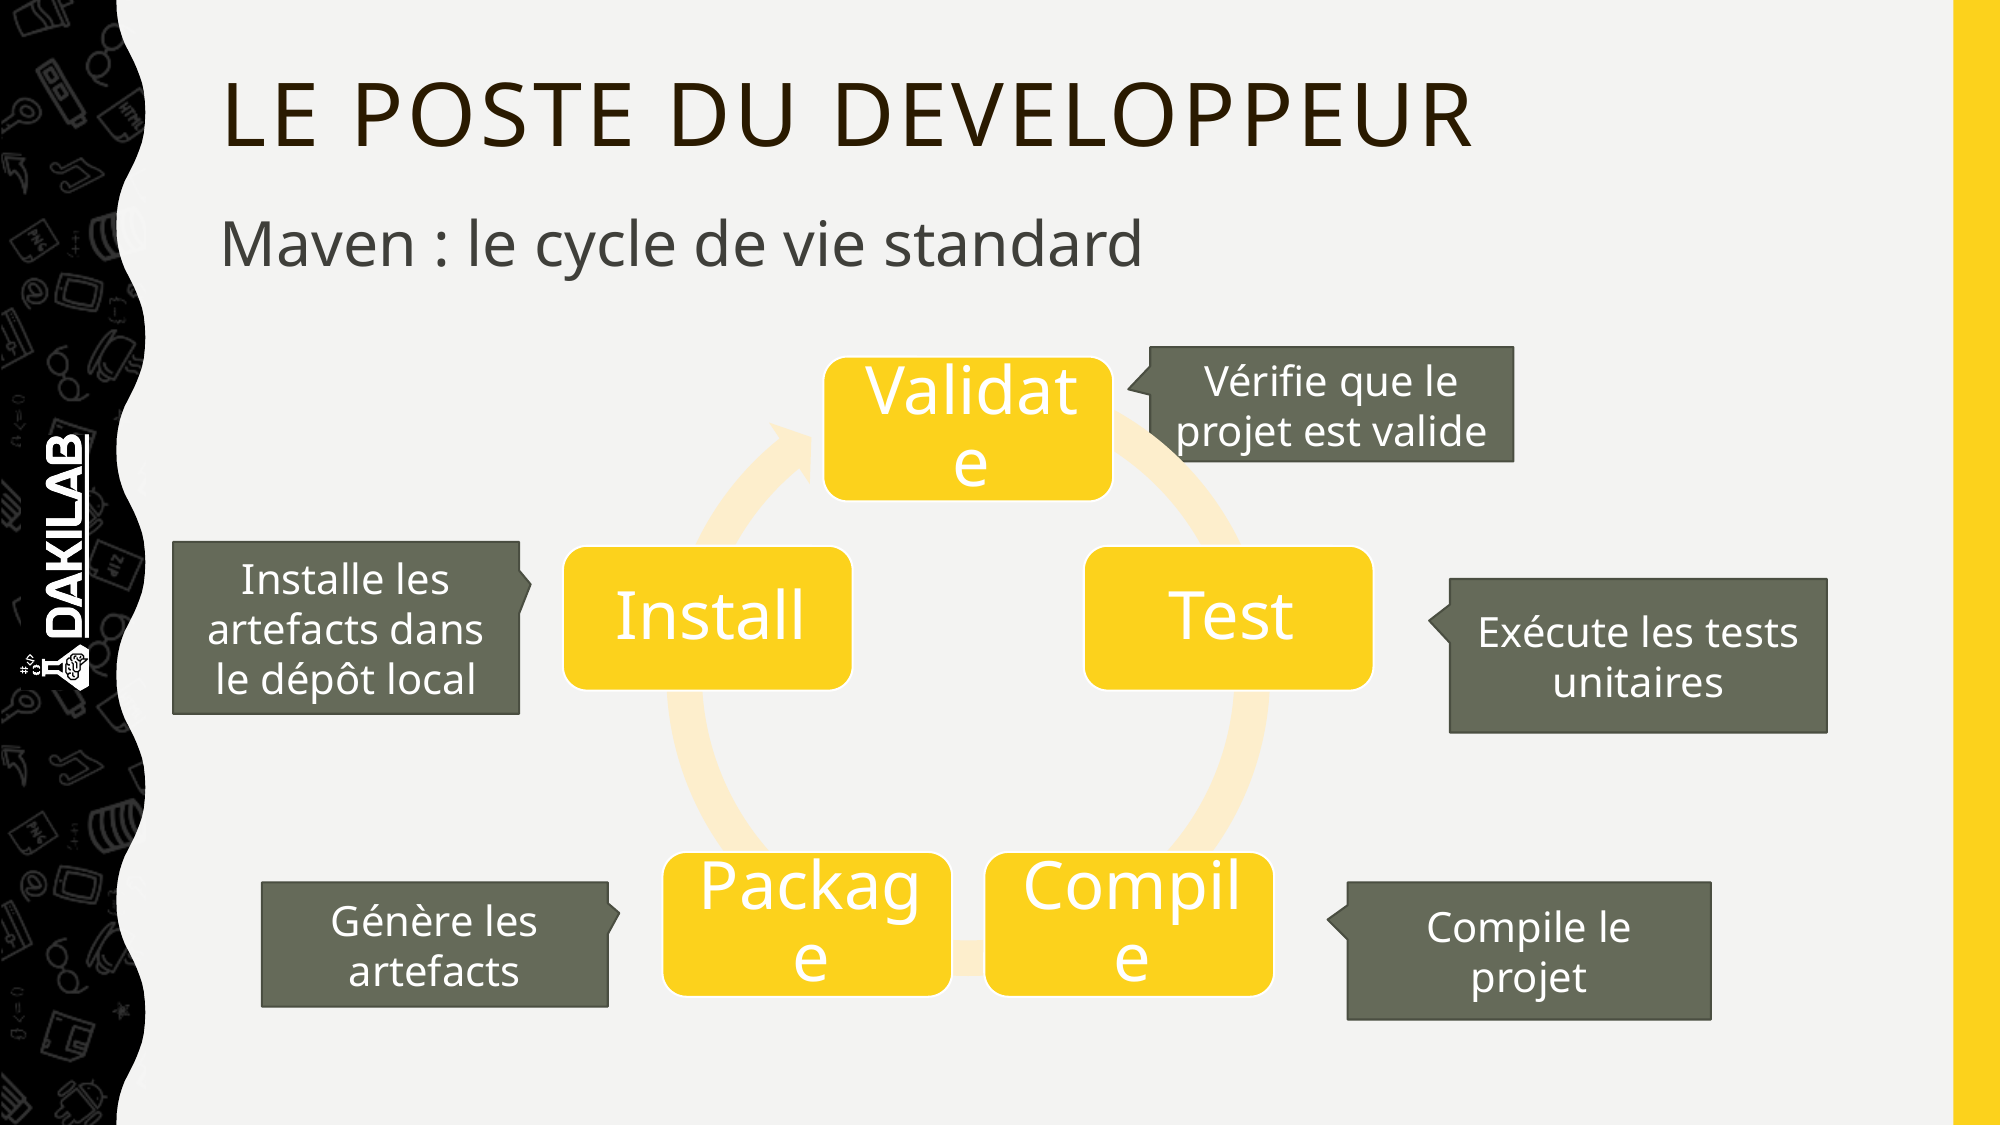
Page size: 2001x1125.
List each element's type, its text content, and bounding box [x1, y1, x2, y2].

picture [21, 435, 89, 691]
text_box Installe les artefacts dans le dépôt local [172, 540, 532, 715]
list Maven : le cycle de vie standard [205, 189, 1876, 276]
text_box Exécute les tests unitaires [1428, 577, 1828, 734]
text_box Compile le projet [1374, 881, 1712, 1021]
text_box Vérifie que le projet est valide [1374, 346, 1515, 463]
title LE POSTE DU DEVELOPPEUR [205, 62, 1875, 174]
text_box Génère les artefacts [260, 881, 562, 1008]
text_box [562, 293, 1374, 1061]
